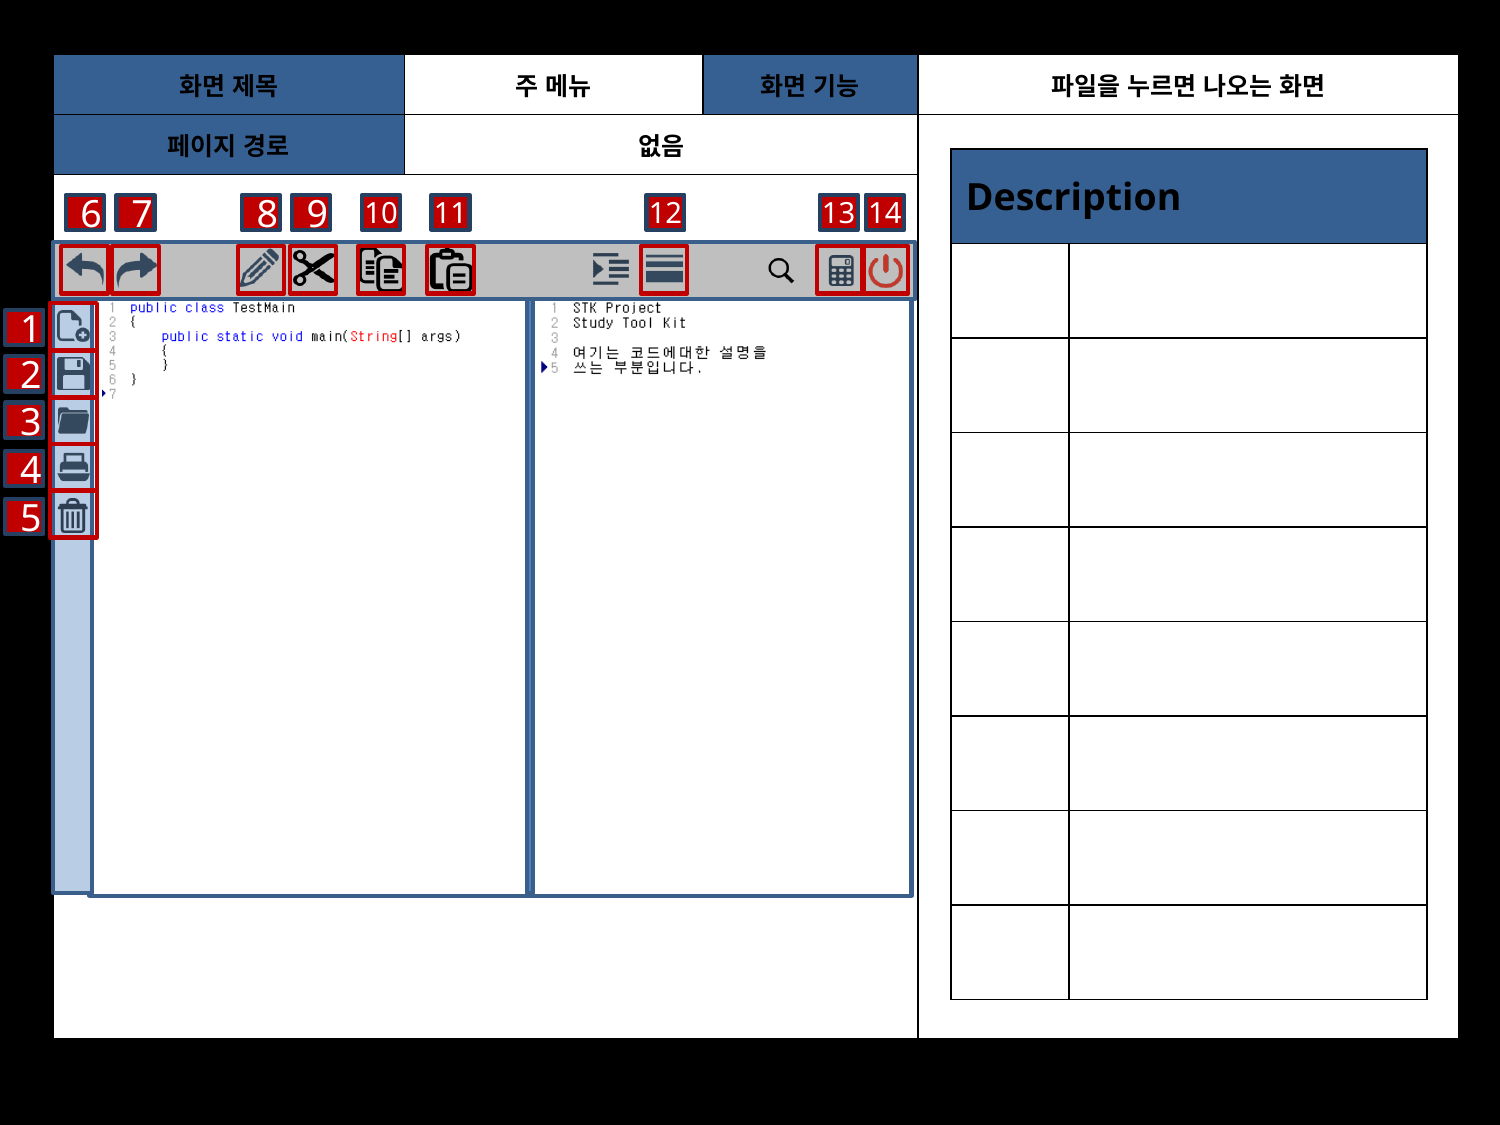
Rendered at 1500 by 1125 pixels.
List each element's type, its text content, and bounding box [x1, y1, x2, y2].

table_cell [919, 115, 1458, 1038]
table_cell [952, 528, 1068, 621]
text_box 6 [64, 193, 106, 232]
text_box 9 [290, 193, 332, 232]
table_cell [1070, 433, 1426, 526]
table_cell [1070, 811, 1426, 904]
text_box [853, 187, 917, 239]
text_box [52, 241, 916, 896]
table_cell 페이지 경로 [54, 115, 404, 174]
text_box 2 [3, 354, 45, 394]
text_box 4 [3, 449, 45, 488]
text_box 7 [114, 193, 157, 232]
table_cell [1070, 528, 1426, 621]
table_header 주 메뉴 [405, 55, 702, 114]
table_header 파일을 누르면 나오는 화면 [919, 55, 1458, 114]
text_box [806, 186, 852, 238]
table_cell [54, 903, 917, 1038]
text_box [633, 187, 698, 239]
table_cell [1070, 717, 1426, 810]
text_box [0, 0, 1500, 1125]
table_cell [1070, 622, 1426, 715]
text_box 3 [3, 400, 45, 440]
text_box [349, 187, 413, 239]
table_cell [1070, 244, 1426, 337]
table_cell [54, 175, 917, 240]
table_cell [1070, 906, 1426, 999]
table_cell 없음 [405, 115, 917, 174]
table_header 화면 기능 [704, 55, 917, 114]
text_box 8 [240, 193, 282, 232]
table_cell [952, 906, 1068, 999]
table_cell [952, 244, 1068, 337]
table_header 화면 제목 [54, 55, 404, 114]
text_box 5 [3, 497, 45, 536]
table_cell [952, 433, 1068, 526]
table_cell [952, 622, 1068, 715]
table_cell [952, 717, 1068, 810]
text_box 1 [3, 308, 45, 347]
table_header Description [952, 150, 1426, 243]
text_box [418, 186, 483, 238]
table_cell [952, 811, 1068, 904]
table_cell [952, 339, 1068, 432]
table_cell [1070, 339, 1426, 432]
